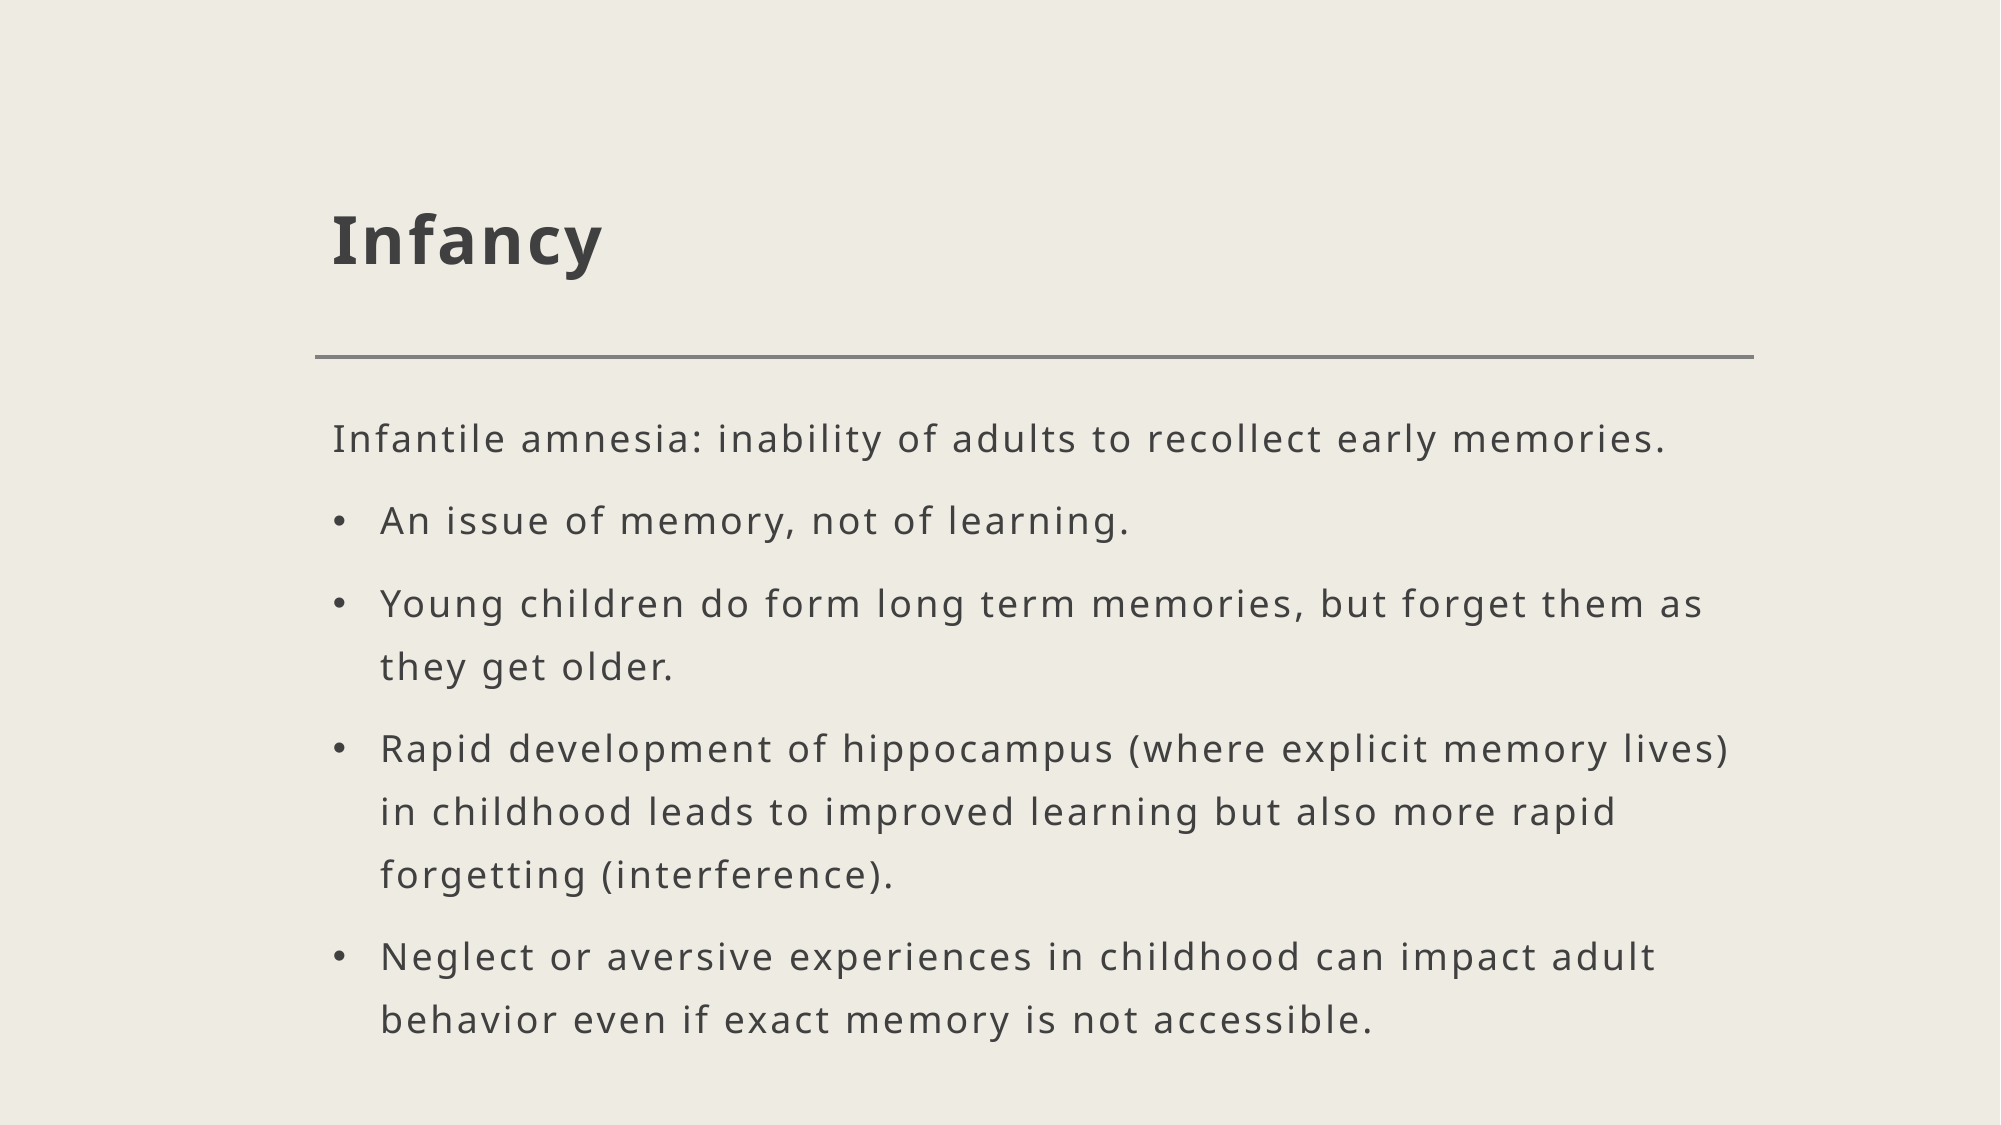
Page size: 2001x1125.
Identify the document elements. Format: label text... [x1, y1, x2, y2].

title Infancy [315, 72, 1754, 294]
list Infantile amnesia: inability of adults to recollect early memories. An issue of memory, not of learning. Young children do form long term memories, but forget them as they get older. Rapid development of hippocampus (where explicit memory lives) in childhood leads to improved learning but also more rapid forgetting (interference). Neglect or aversive experiences in childhood can impact adult behavior even if exact memory is not accessible. [315, 379, 1754, 1108]
